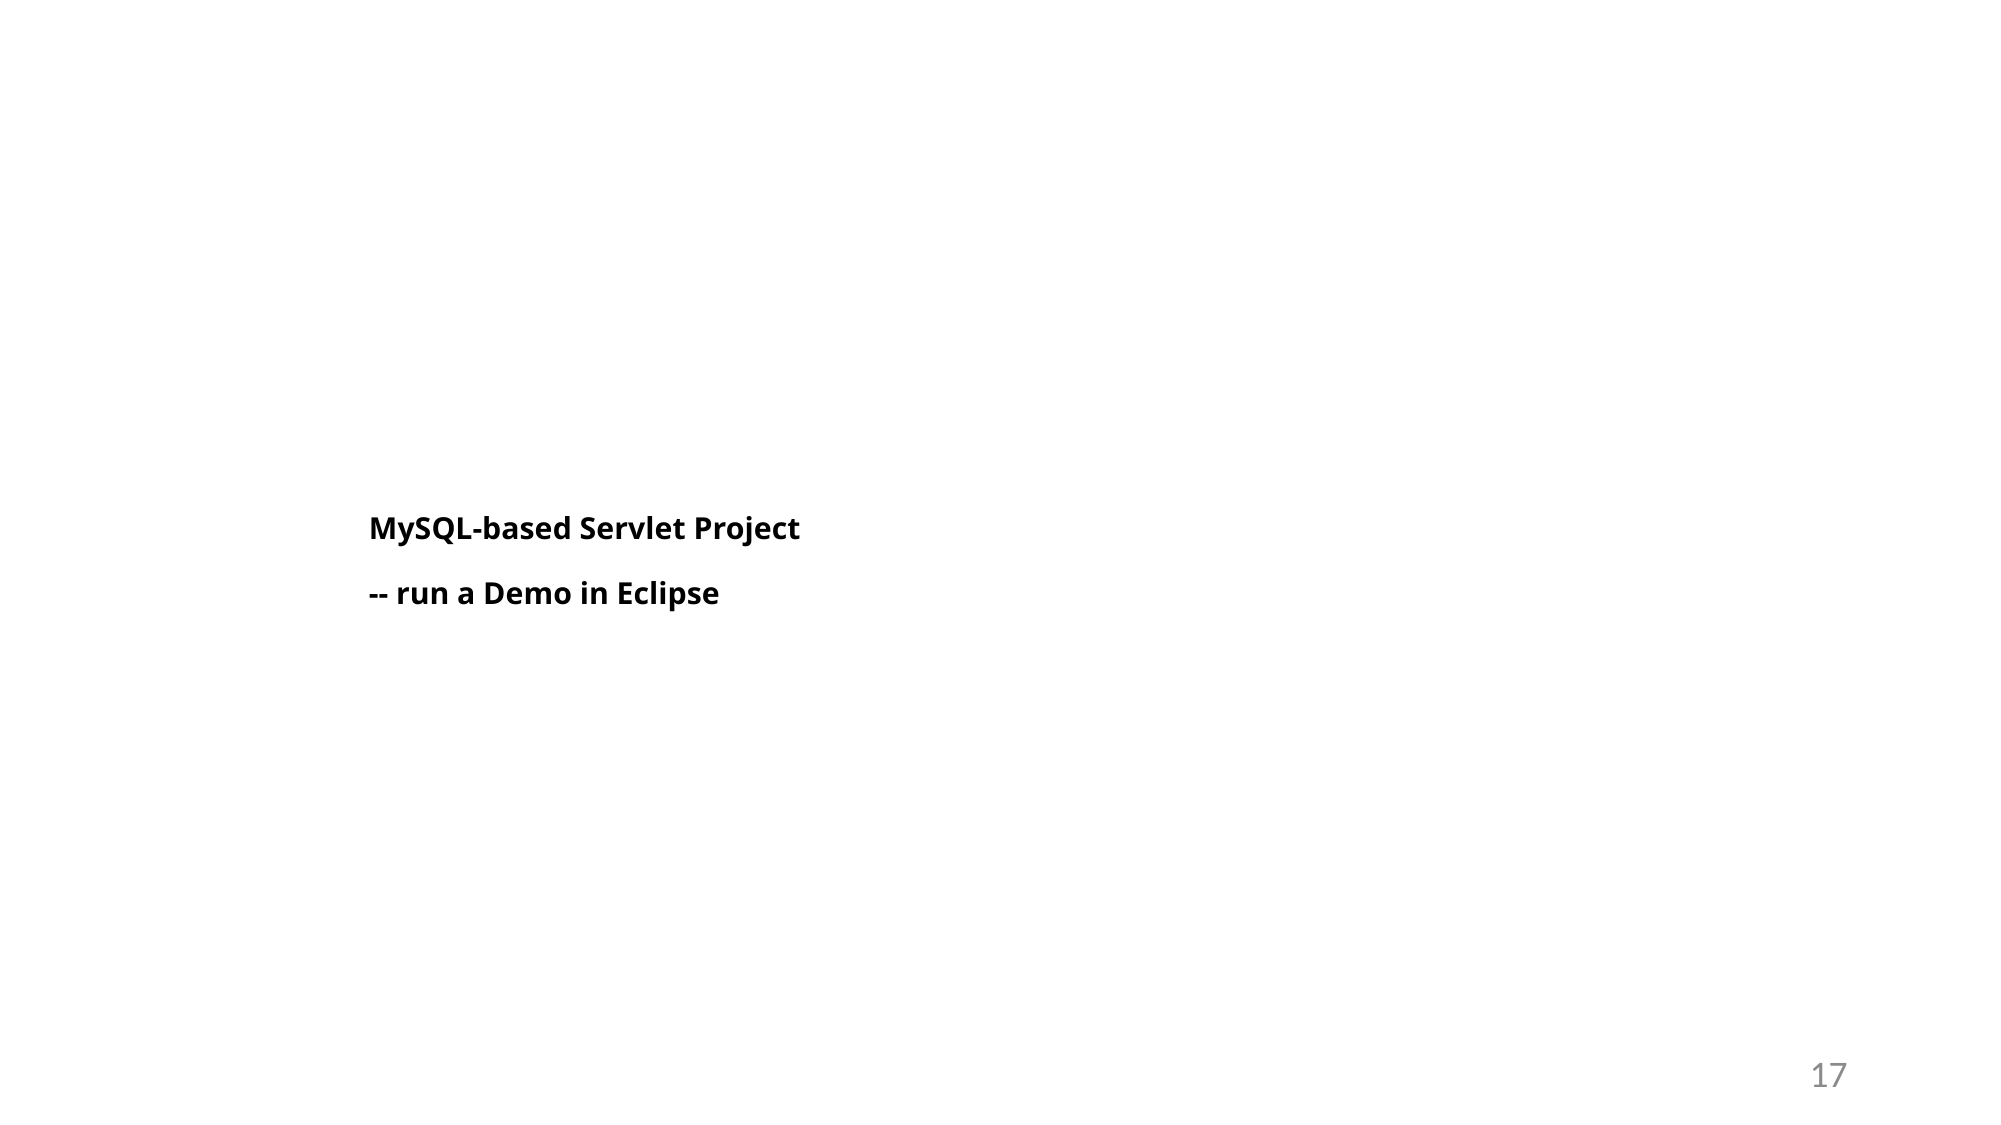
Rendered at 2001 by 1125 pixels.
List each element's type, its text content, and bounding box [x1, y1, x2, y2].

title MySQL-based Servlet Project -- run a Demo in Eclipse [353, 505, 1741, 620]
slide_number 17 [1412, 1042, 1863, 1103]
